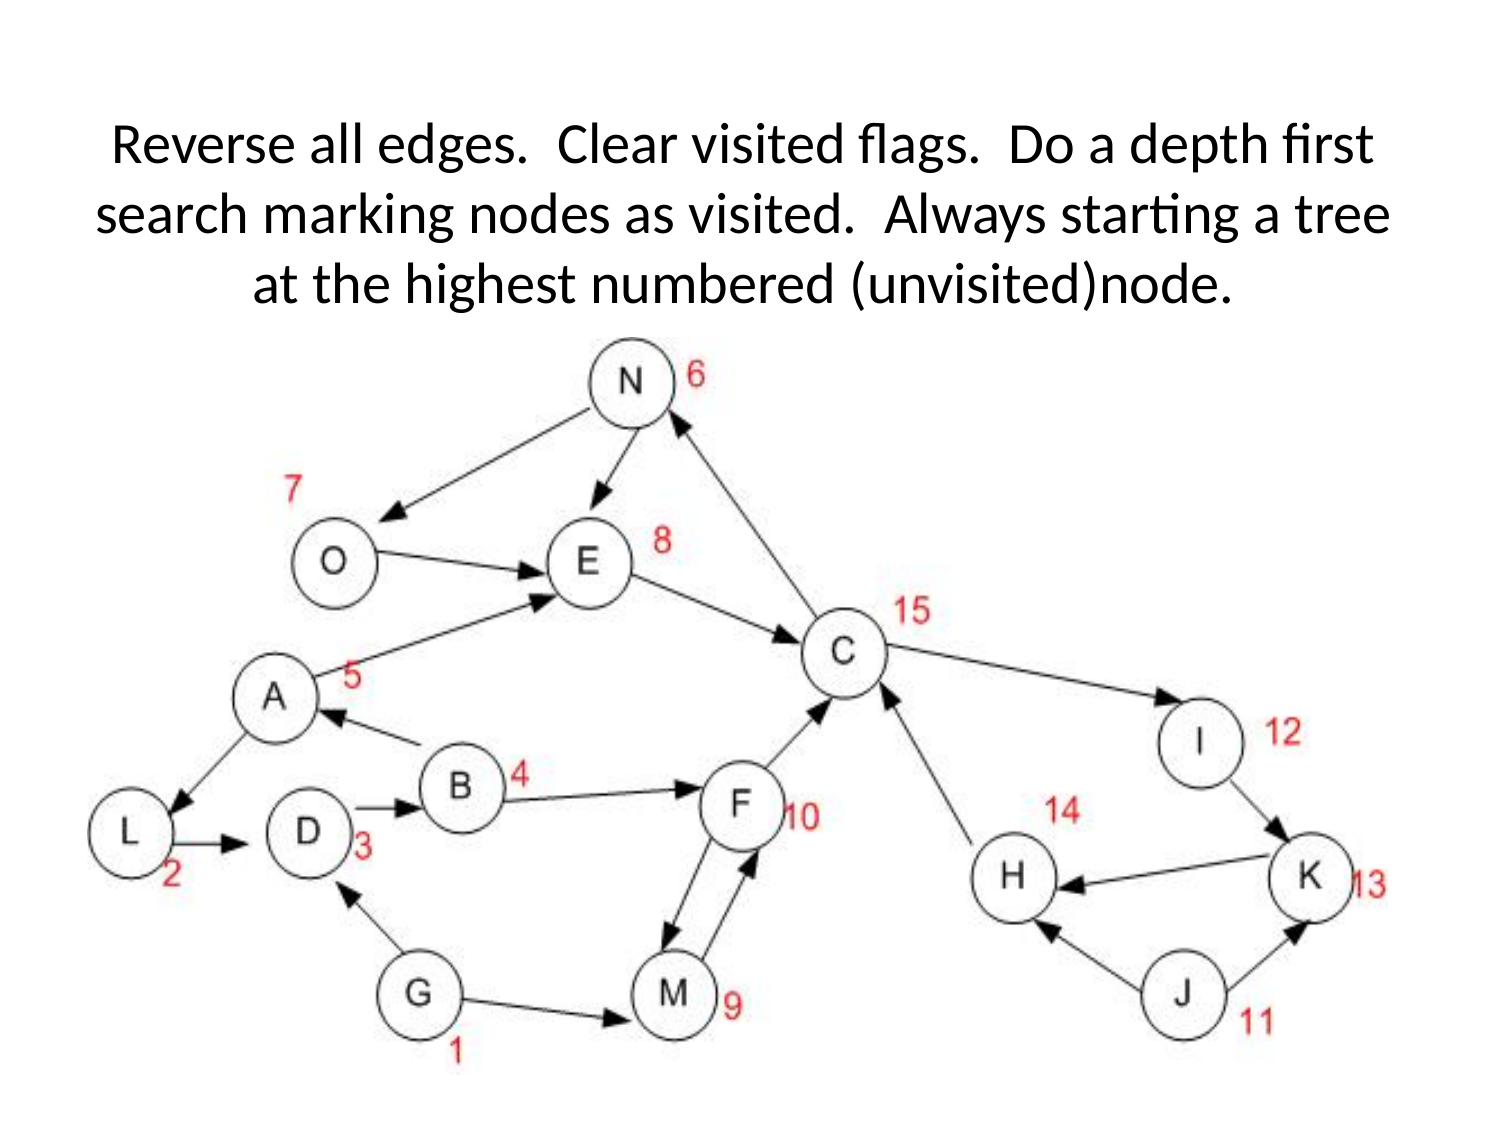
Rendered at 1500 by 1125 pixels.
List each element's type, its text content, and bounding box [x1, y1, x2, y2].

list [87, 337, 1388, 1076]
title Reverse all edges. Clear visited flags. Do a depth first search marking nodes as visited. Always starting a tree at the highest numbered (unvisited)node. [62, 45, 1425, 375]
